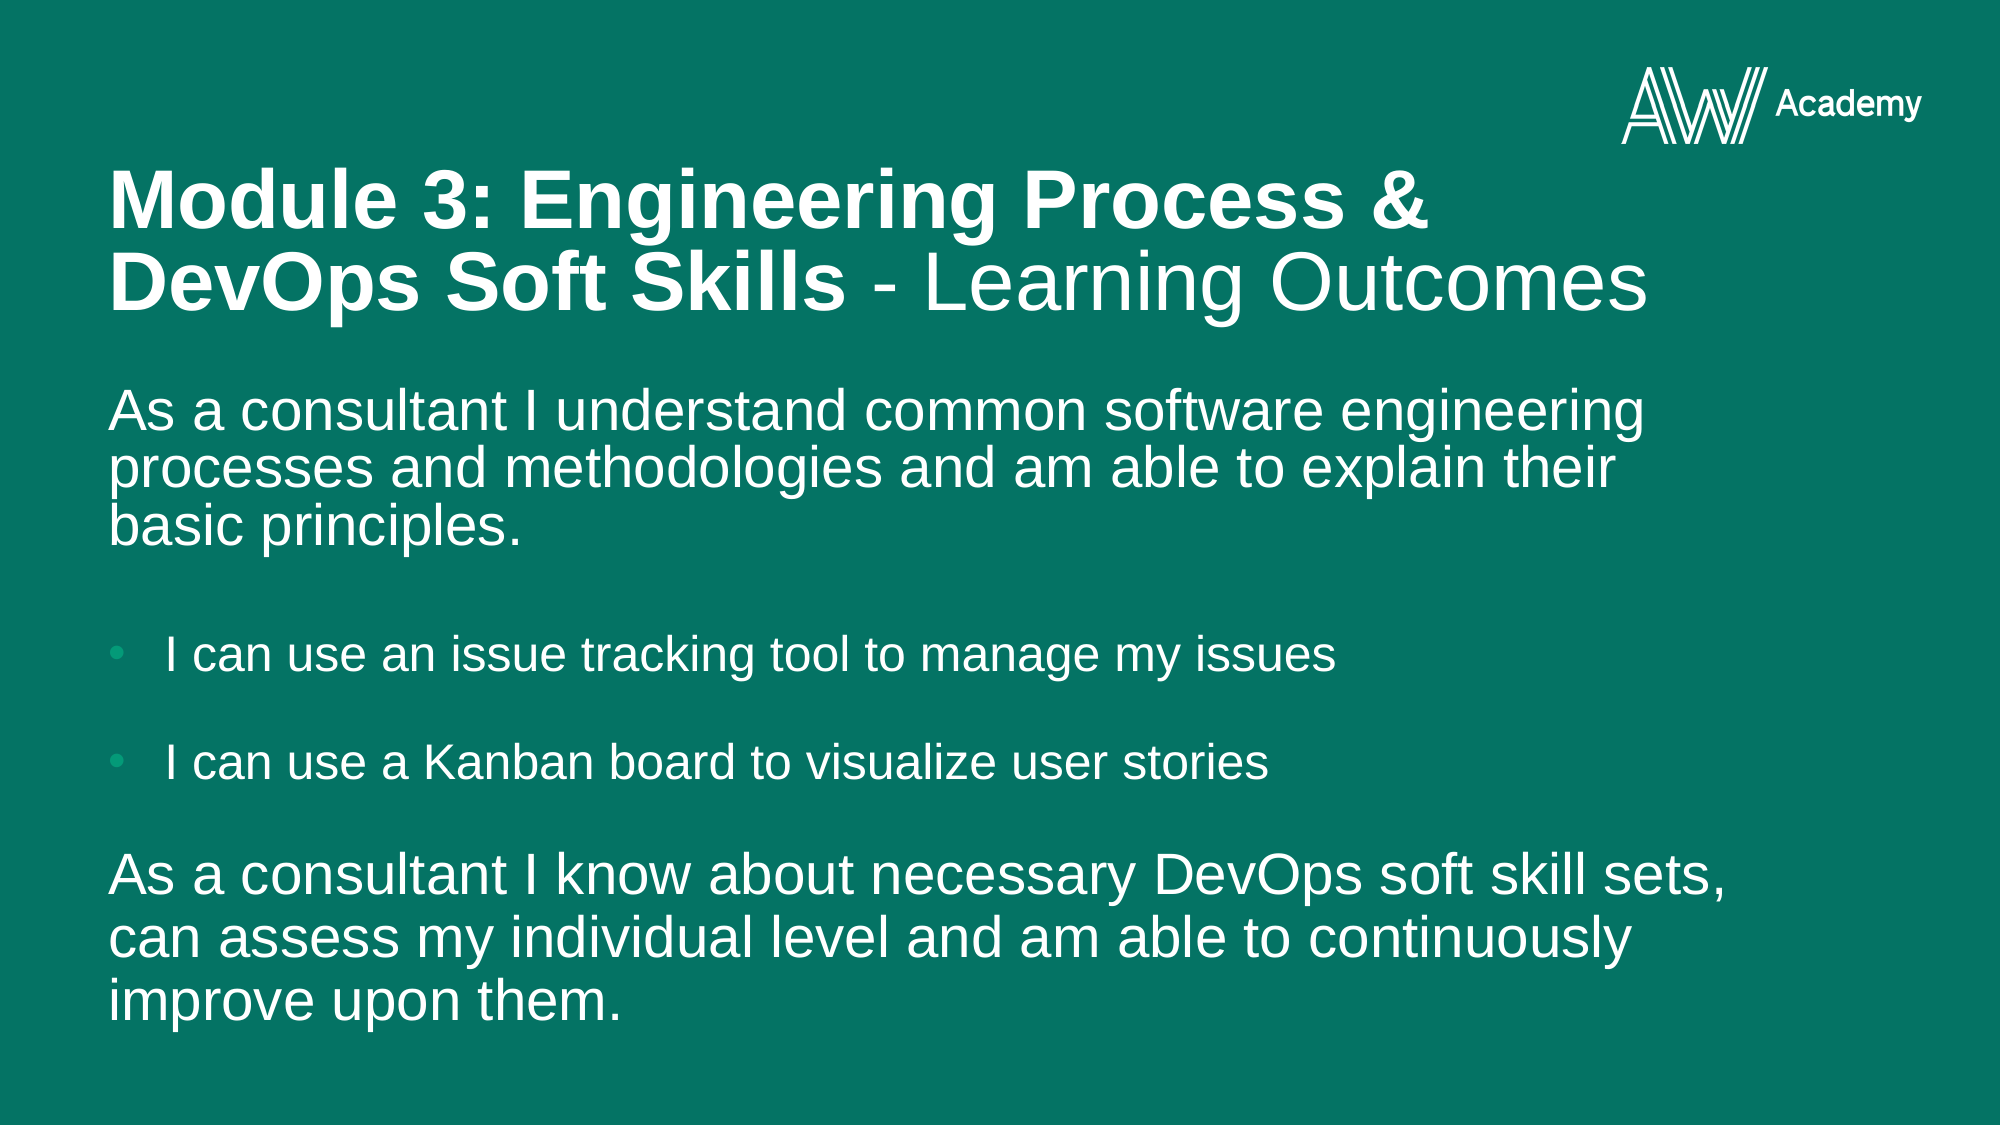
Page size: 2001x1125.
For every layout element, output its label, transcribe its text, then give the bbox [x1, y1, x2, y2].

subtitle I can use an issue tracking tool to manage my issues​ I can use a Kanban board to visualize user stories ​As a consultant I know about necessary DevOps soft skill sets, can assess my individual level and am able to continuously improve upon them.​ [108, 628, 1768, 802]
title Module 3: Engineering Process​ & DevOps Soft Skills - Learning Outcomes As a consultant I understand common software engineering processes and methodologies and am able to explain their basic principles.​ [108, 131, 1768, 563]
picture [1621, 67, 1922, 144]
